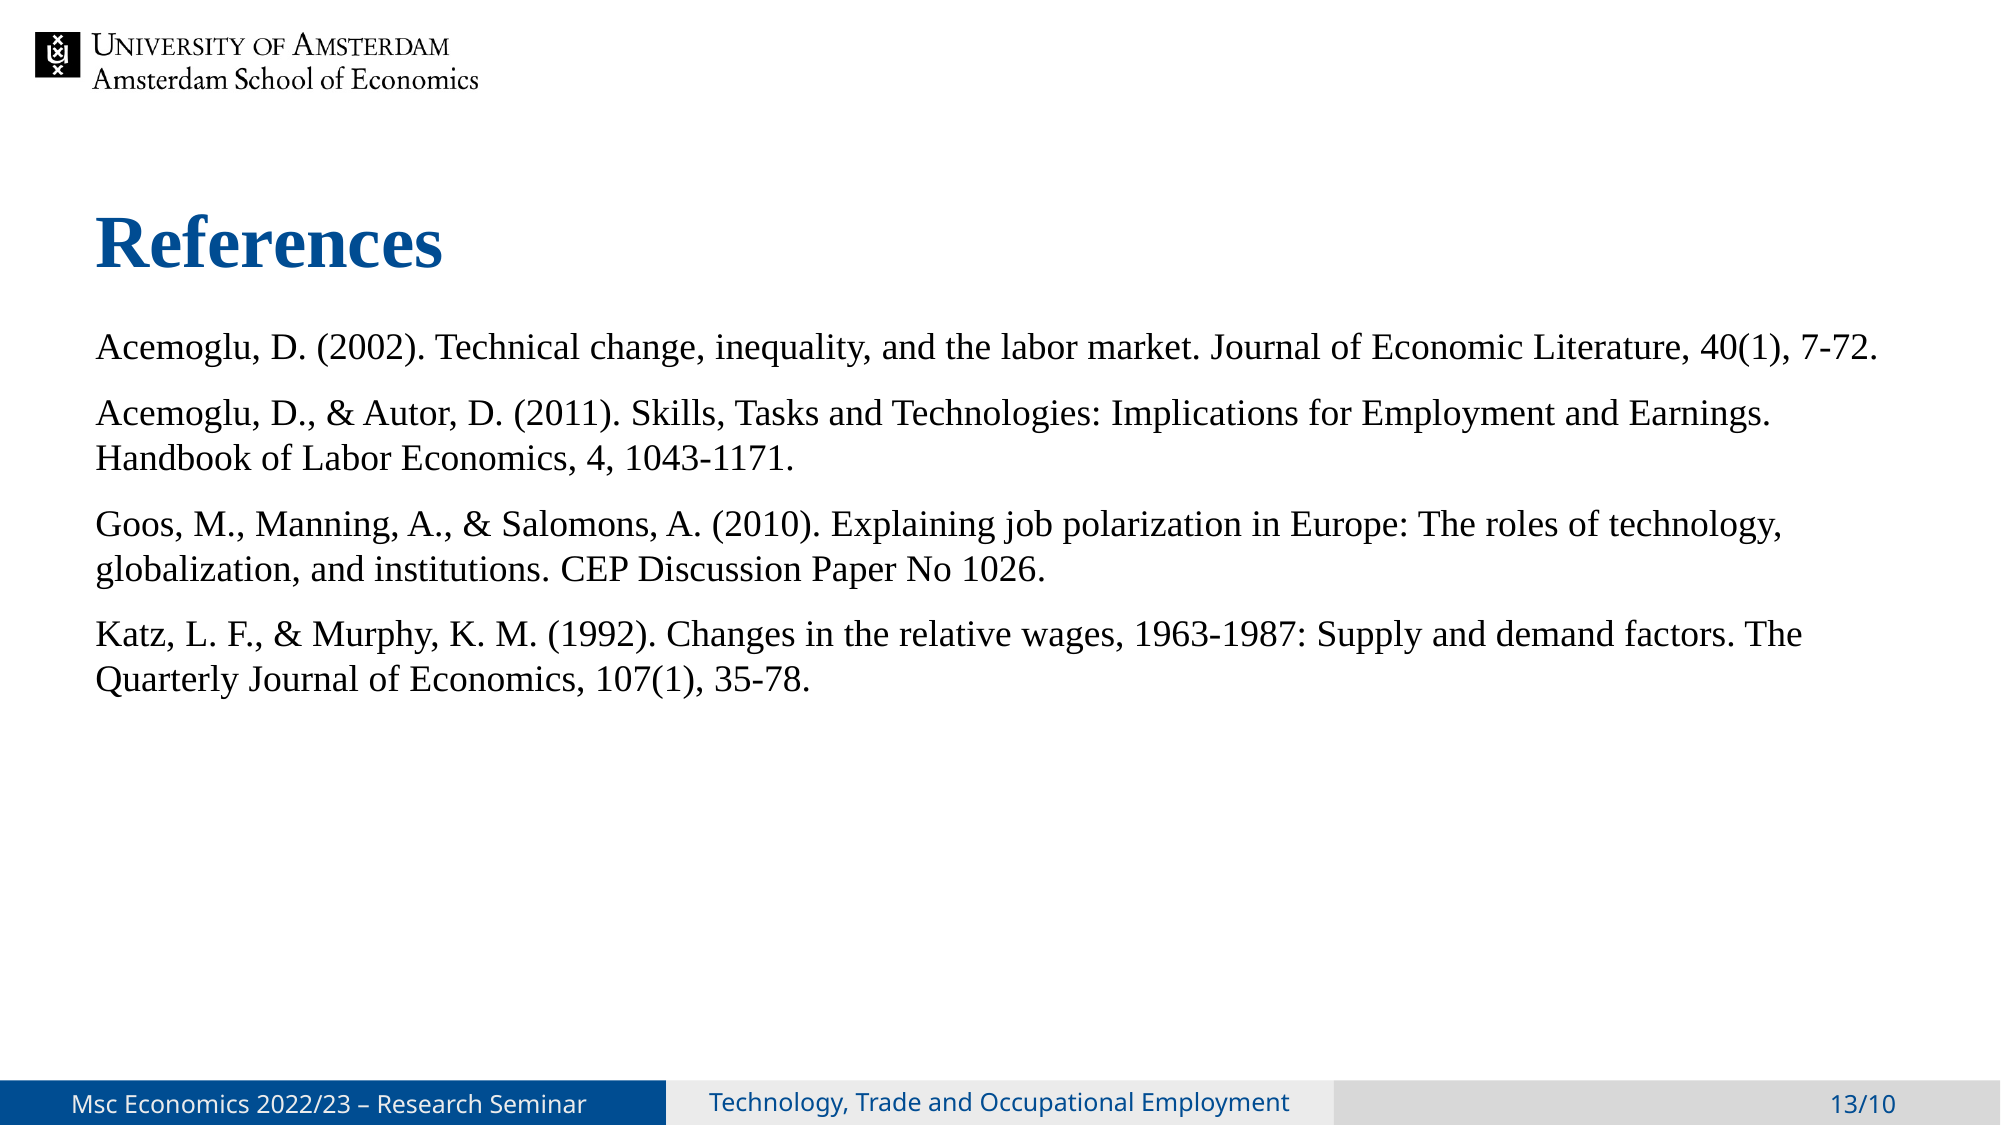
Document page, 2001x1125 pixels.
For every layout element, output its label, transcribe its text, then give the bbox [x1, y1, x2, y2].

picture [35, 32, 478, 95]
title References [80, 137, 1002, 291]
list Acemoglu, D. (2002). Technical change, inequality, and the labor market. Journal of Economic Literature, 40(1), 7-72. Acemoglu, D., & Autor, D. (2011). Skills, Tasks and Technologies: Implications for Employment and Earnings. Handbook of Labor Economics, 4, 1043-1171. Goos, M., Manning, A., & Salomons, A. (2010). Explaining job polarization in Europe: The roles of technology, globalization, and institutions. CEP Discussion Paper No 1026. Katz, L. F., & Murphy, K. M. (1992). Changes in the relative wages, 1963-1987: Supply and demand factors. The Quarterly Journal of Economics, 107(1), 35-78. [80, 314, 1931, 1012]
